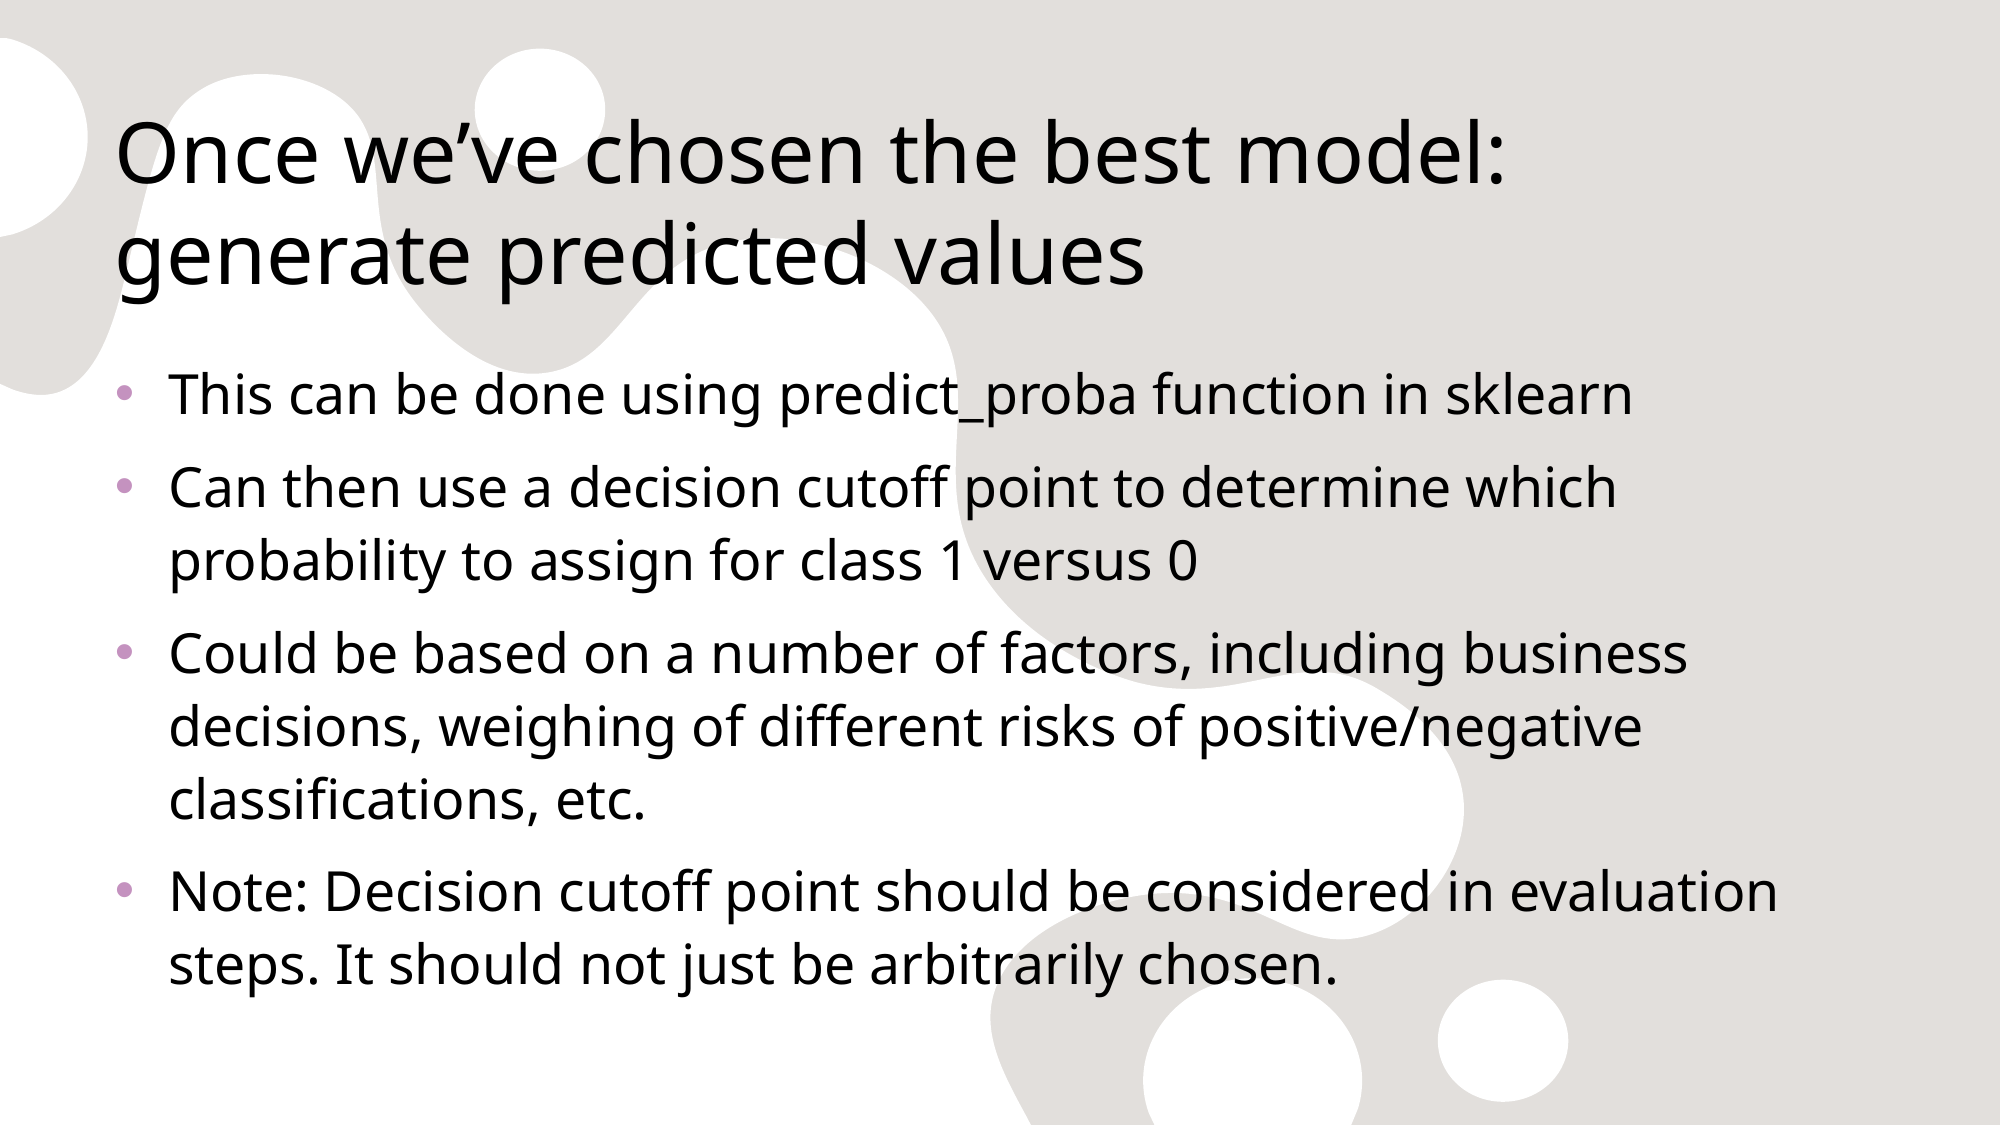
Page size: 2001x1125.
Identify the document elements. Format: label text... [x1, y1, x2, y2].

list This can be done using predict_proba function in sklearn Can then use a decision cutoff point to determine which probability to assign for class 1 versus 0 Could be based on a number of factors, including business decisions, weighing of different risks of positive/negative classifications, etc. Note: Decision cutoff point should be considered in evaluation steps. It should not just be arbitrarily chosen. [99, 345, 1900, 1008]
title Once we’ve chosen the best model: generate predicted values [99, 91, 1900, 309]
